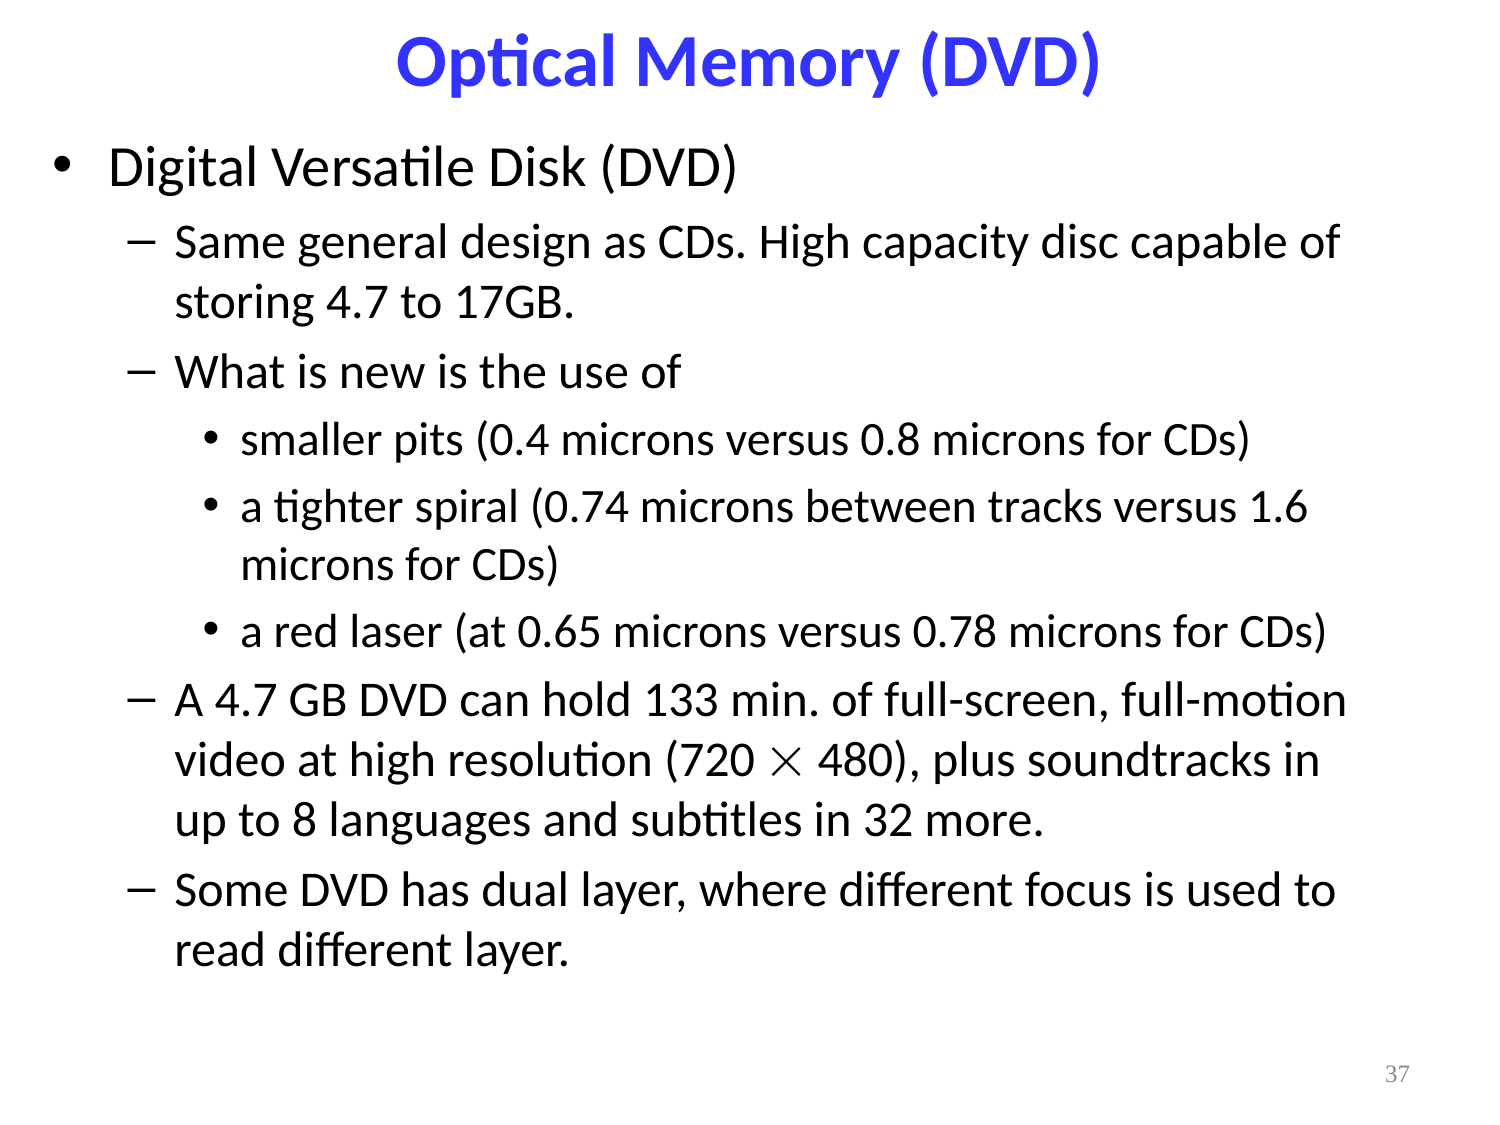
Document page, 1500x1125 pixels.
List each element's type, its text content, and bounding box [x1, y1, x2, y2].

slide_number 37 [1074, 1042, 1425, 1103]
list Digital Versatile Disk (DVD) Same general design as CDs. High capacity disc capable of storing 4.7 to 17GB. What is new is the use of smaller pits (0.4 microns versus 0.8 microns for CDs) a tighter spiral (0.74 microns between tracks versus 1.6 microns for CDs) a red laser (at 0.65 microns versus 0.78 microns for CDs) A 4.7 GB DVD can hold 133 min. of full-screen, full-motion video at high resolution (720  480), plus soundtracks in up to 8 languages and subtitles in 32 more. Some DVD has dual layer, where different focus is used to read different layer. [37, 120, 1388, 864]
text_box Optical Memory (DVD) [74, 0, 1425, 113]
